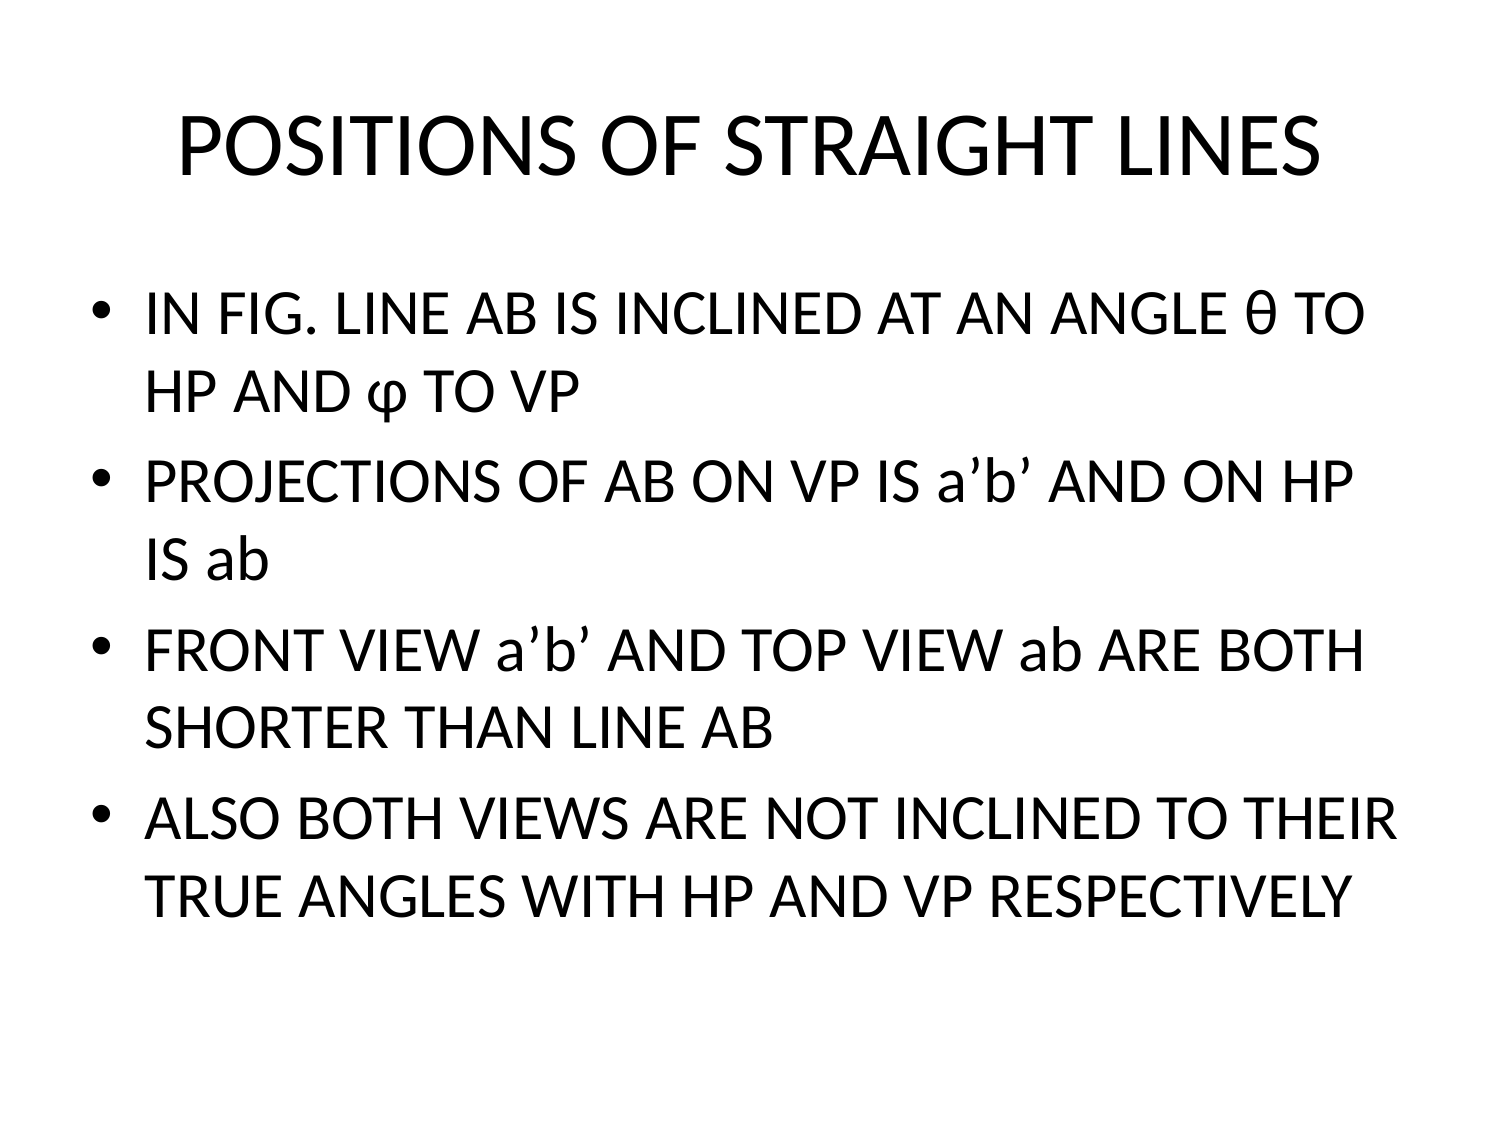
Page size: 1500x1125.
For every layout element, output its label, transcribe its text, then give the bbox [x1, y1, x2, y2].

title POSITIONS OF STRAIGHT LINES [75, 45, 1425, 233]
list IN FIG. LINE AB IS INCLINED AT AN ANGLE θ TO HP AND φ TO VP PROJECTIONS OF AB ON VP IS a’b’ AND ON HP IS ab FRONT VIEW a’b’ AND TOP VIEW ab ARE BOTH SHORTER THAN LINE AB ALSO BOTH VIEWS ARE NOT INCLINED TO THEIR TRUE ANGLES WITH HP AND VP RESPECTIVELY [75, 262, 1425, 1005]
